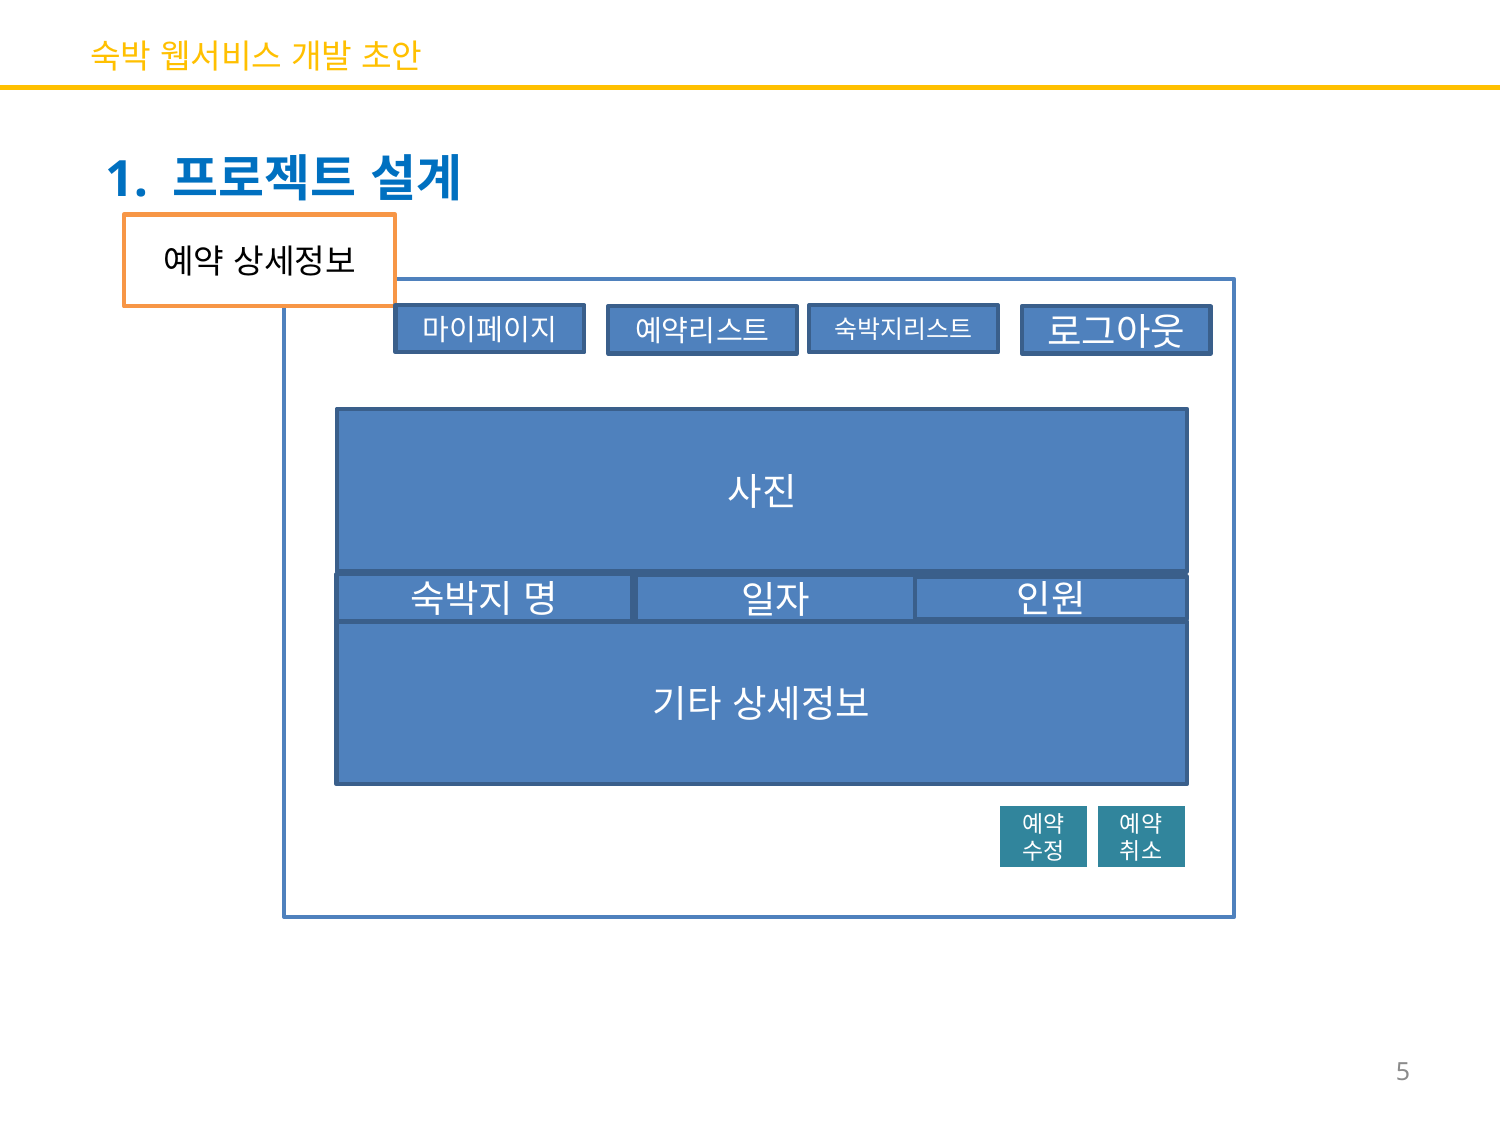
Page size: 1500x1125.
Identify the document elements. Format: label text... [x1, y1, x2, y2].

text_box 예약취소 [1093, 801, 1189, 872]
text_box 숙박지 명 [334, 572, 634, 619]
text_box 기타 상세정보 [334, 619, 1189, 786]
text_box 예약수정 [996, 801, 1092, 872]
text_box 마이페이지 [393, 303, 586, 354]
text_box [282, 277, 1236, 919]
text_box 인원 [913, 574, 1189, 619]
text_box 예약 상세정보 [122, 212, 397, 308]
slide_number 5 [1074, 1042, 1425, 1103]
text_box 로그아웃 [1020, 304, 1213, 356]
text_box 예약리스트 [606, 304, 799, 356]
text_box 사진 [335, 407, 1189, 574]
text_box 숙박지리스트 [807, 303, 1000, 354]
text_box 일자 [634, 573, 917, 619]
title 숙박 웹서비스 개발 초안 [75, 19, 1425, 91]
text_box 1. 프로젝트 설계 [90, 138, 478, 214]
